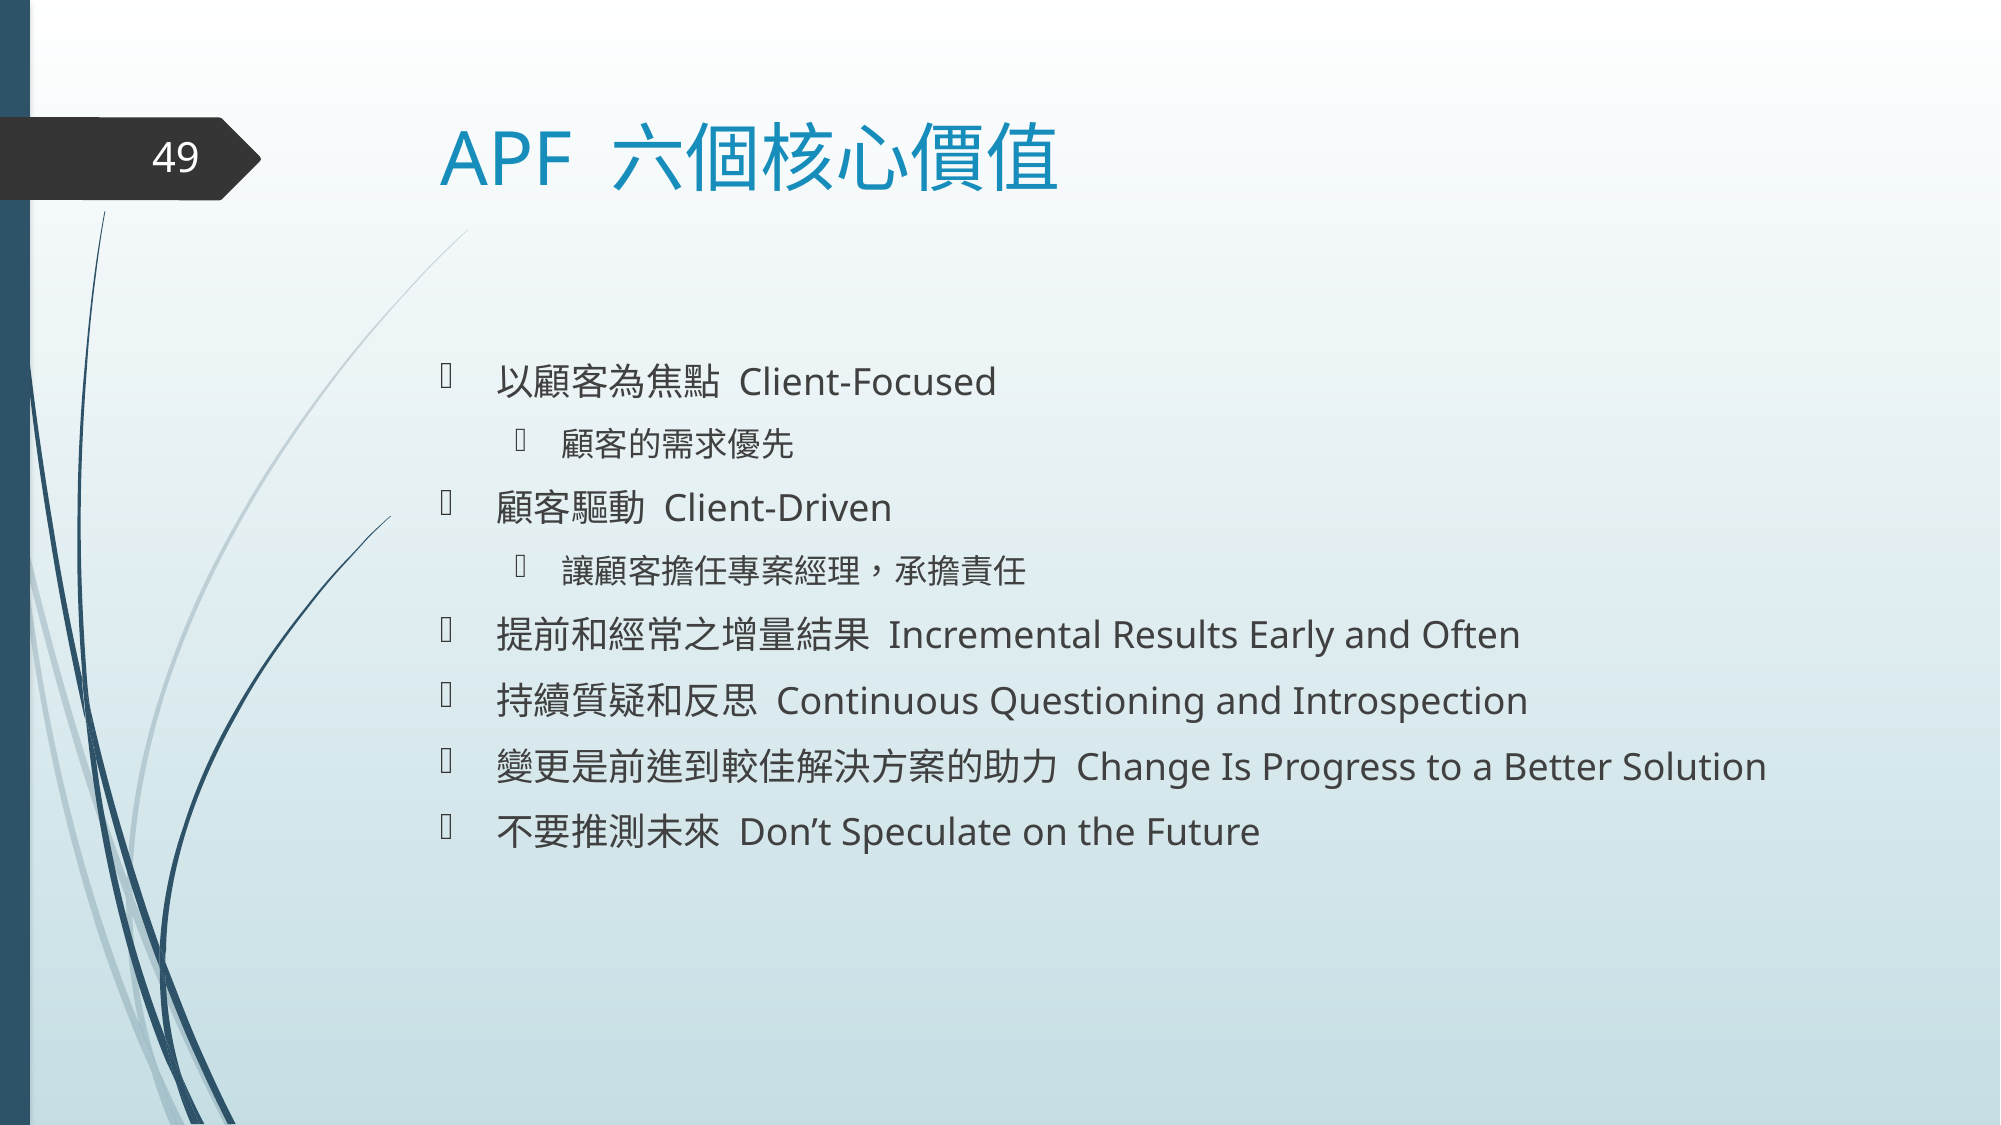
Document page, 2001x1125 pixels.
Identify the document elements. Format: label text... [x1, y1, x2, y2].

list 以顧客為焦點 Client-Focused 顧客的需求優先 顧客驅動 Client-Driven 讓顧客擔任專案經理，承擔責任 提前和經常之增量結果 Incremental Results Early and Often 持續質疑和反思 Continuous Questioning and Introspection 變更是前進到較佳解決方案的助力 Change Is Progress to a Better Solution 不要推測未來 Don’t Speculate on the Future [424, 350, 1888, 970]
slide_number 49 [87, 129, 216, 190]
title APF 六個核心價值 [425, 102, 1888, 313]
